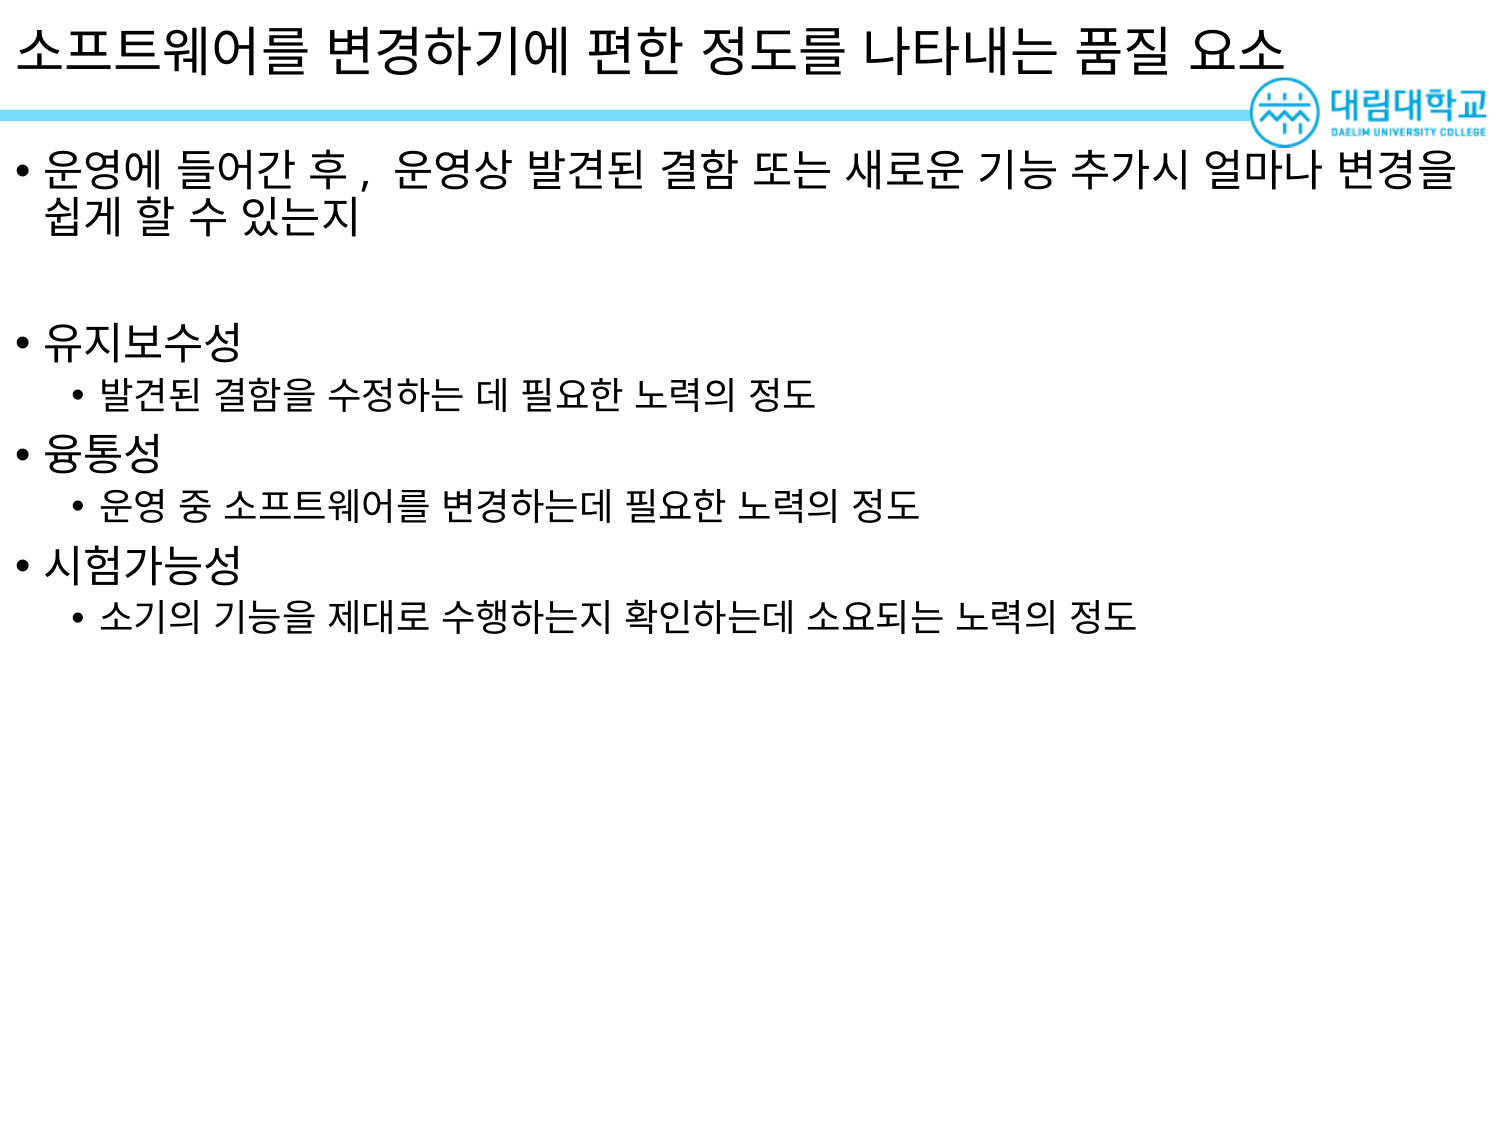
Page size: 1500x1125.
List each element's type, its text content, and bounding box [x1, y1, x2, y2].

title 소프트웨어를 변경하기에 편한 정도를 나타내는 품질 요소 [0, 0, 1500, 108]
picture [1250, 108, 1487, 141]
list 운영에 들어간 후, 운영상 발견된 결함 또는 새로운 기능 추가시 얼마나 변경을 쉽게 할 수 있는지 유지보수성 발견된 결함을 수정하는 데 필요한 노력의 정도 융통성 운영 중 소프트웨어를 변경하는데 필요한 노력의 정도 시험가능성 소기의 기능을 제대로 수행하는지 확인하는데 소요되는 노력의 정도 [0, 141, 1500, 1070]
picture [1476, 108, 1487, 115]
